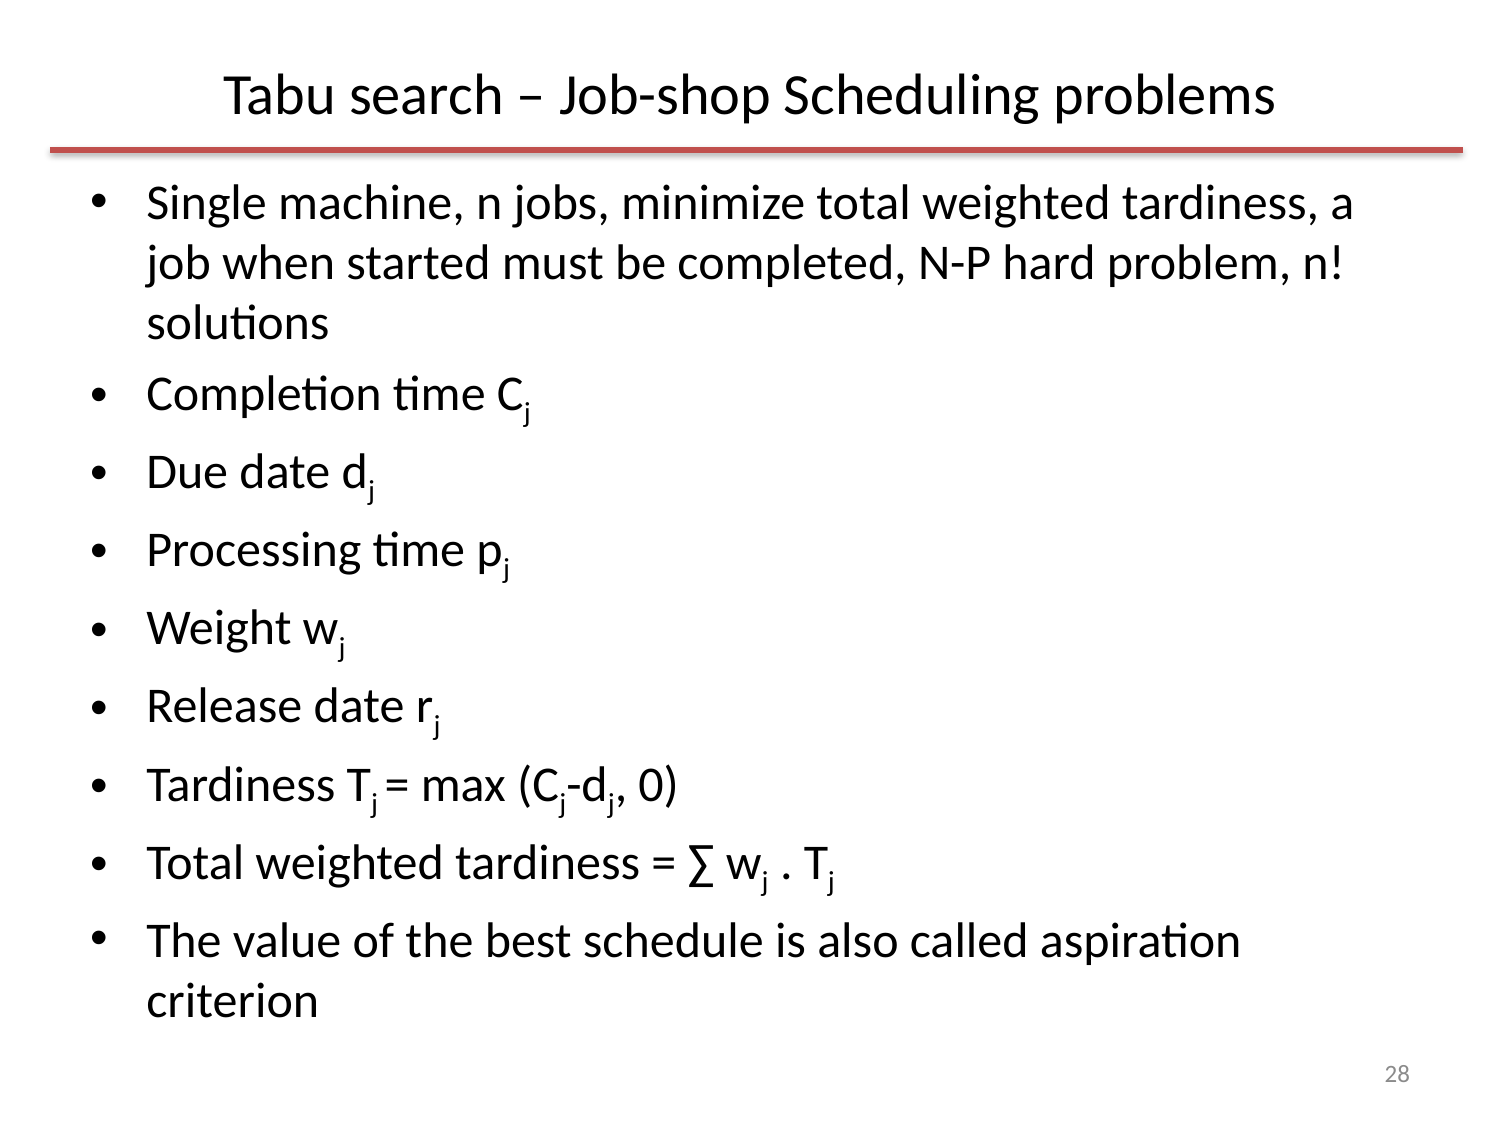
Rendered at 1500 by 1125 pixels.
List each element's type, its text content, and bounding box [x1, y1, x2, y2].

slide_number 28 [1074, 1042, 1425, 1103]
list Single machine, n jobs, minimize total weighted tardiness, a job when started must be completed, N-P hard problem, n! solutions Completion time Cj Due date dj Processing time pj Weight wj Release date rj Tardiness Tj = max (Cj-dj, 0) Total weighted tardiness = ∑ wj . Tj The value of the best schedule is also called aspiration criterion [75, 162, 1425, 1038]
title Tabu search – Job-shop Scheduling problems [75, 45, 1425, 138]
